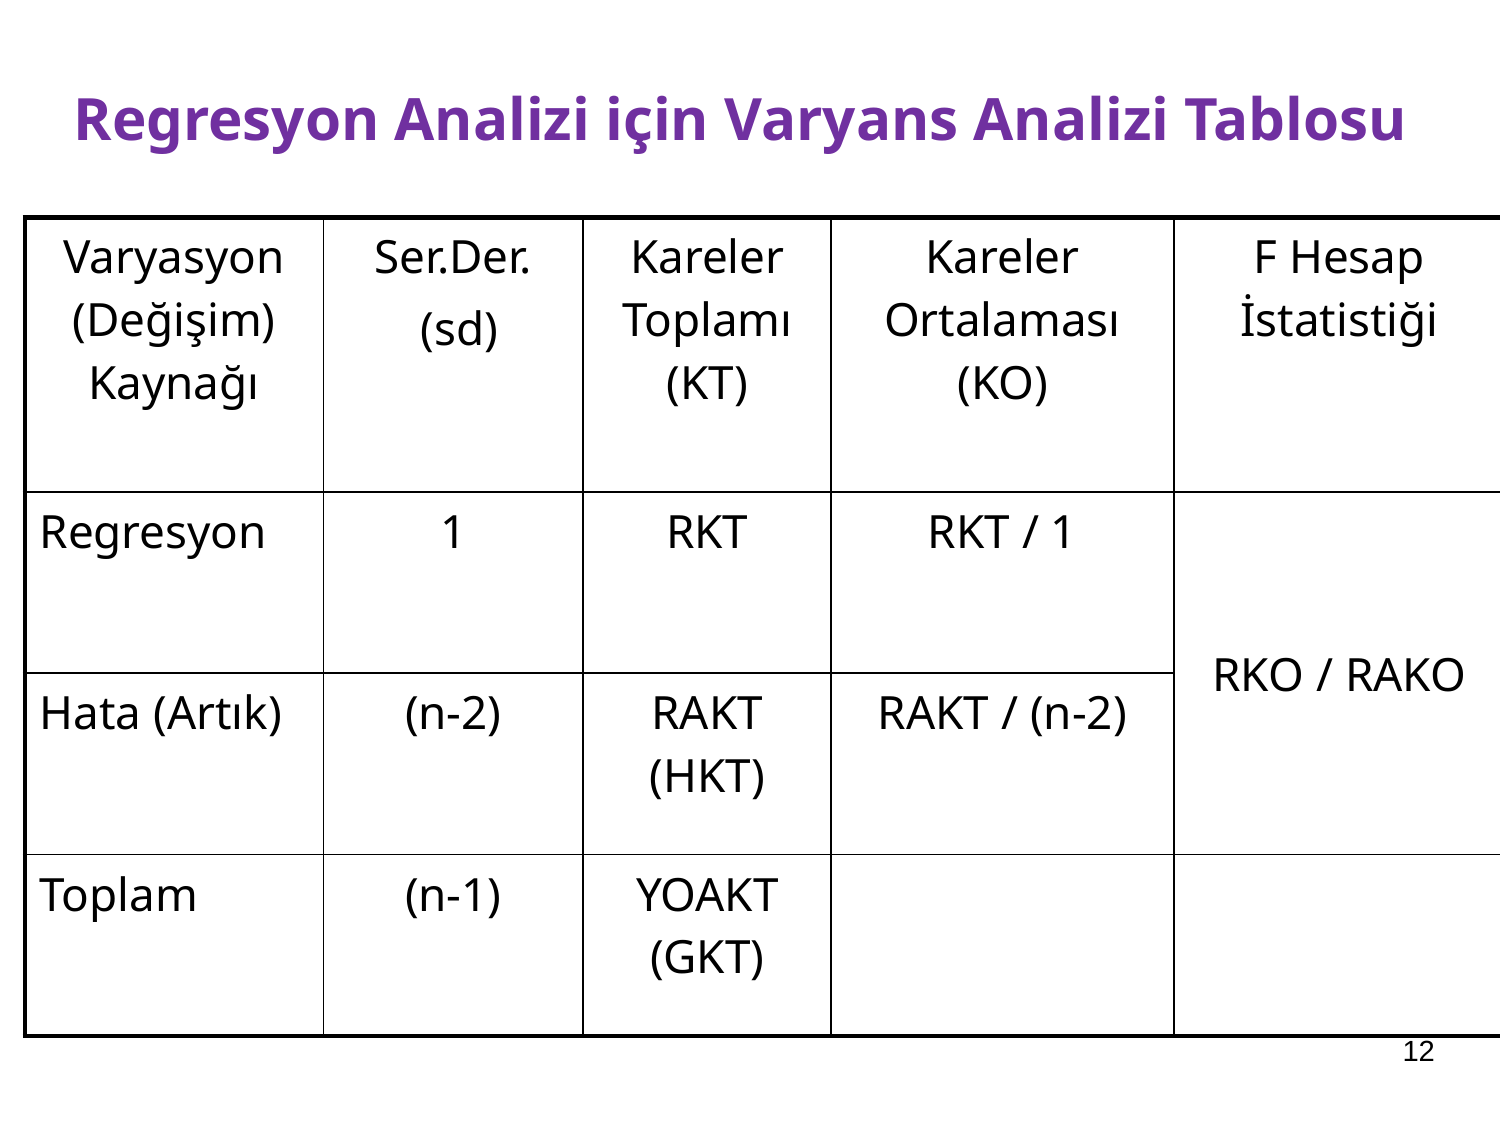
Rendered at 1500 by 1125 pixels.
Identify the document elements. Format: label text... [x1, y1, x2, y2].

table_cell Hata (Artık) [27, 674, 323, 854]
table_cell RKT [584, 493, 830, 672]
table_header Ser.Der. (sd) [324, 220, 582, 491]
table_cell Toplam [27, 855, 323, 1034]
table_cell [832, 855, 1173, 1034]
title Regresyon Analizi için Varyans Analizi Tablosu [0, 37, 1481, 197]
table_cell YOAKT (GKT) [584, 855, 830, 1034]
table_cell RAKT (HKT) [584, 674, 830, 854]
slide_number 12 [1074, 1038, 1450, 1103]
table_header Varyasyon (Değişim) Kaynağı [27, 220, 323, 491]
table_cell (n-2) [324, 674, 582, 854]
table_cell RKT / 1 [832, 493, 1173, 672]
table_cell 1 [324, 493, 582, 672]
table_header Kareler Ortalaması (KO) [832, 220, 1173, 491]
table_cell RKO / RAKO [1175, 493, 1500, 854]
table_cell RAKT / (n-2) [832, 674, 1173, 854]
table_cell Regresyon [27, 493, 323, 672]
table_cell (n-1) [324, 855, 582, 1034]
table_header Kareler Toplamı (KT) [584, 220, 830, 491]
table_cell [1175, 855, 1500, 1034]
table_header F Hesap İstatistiği [1175, 220, 1500, 491]
